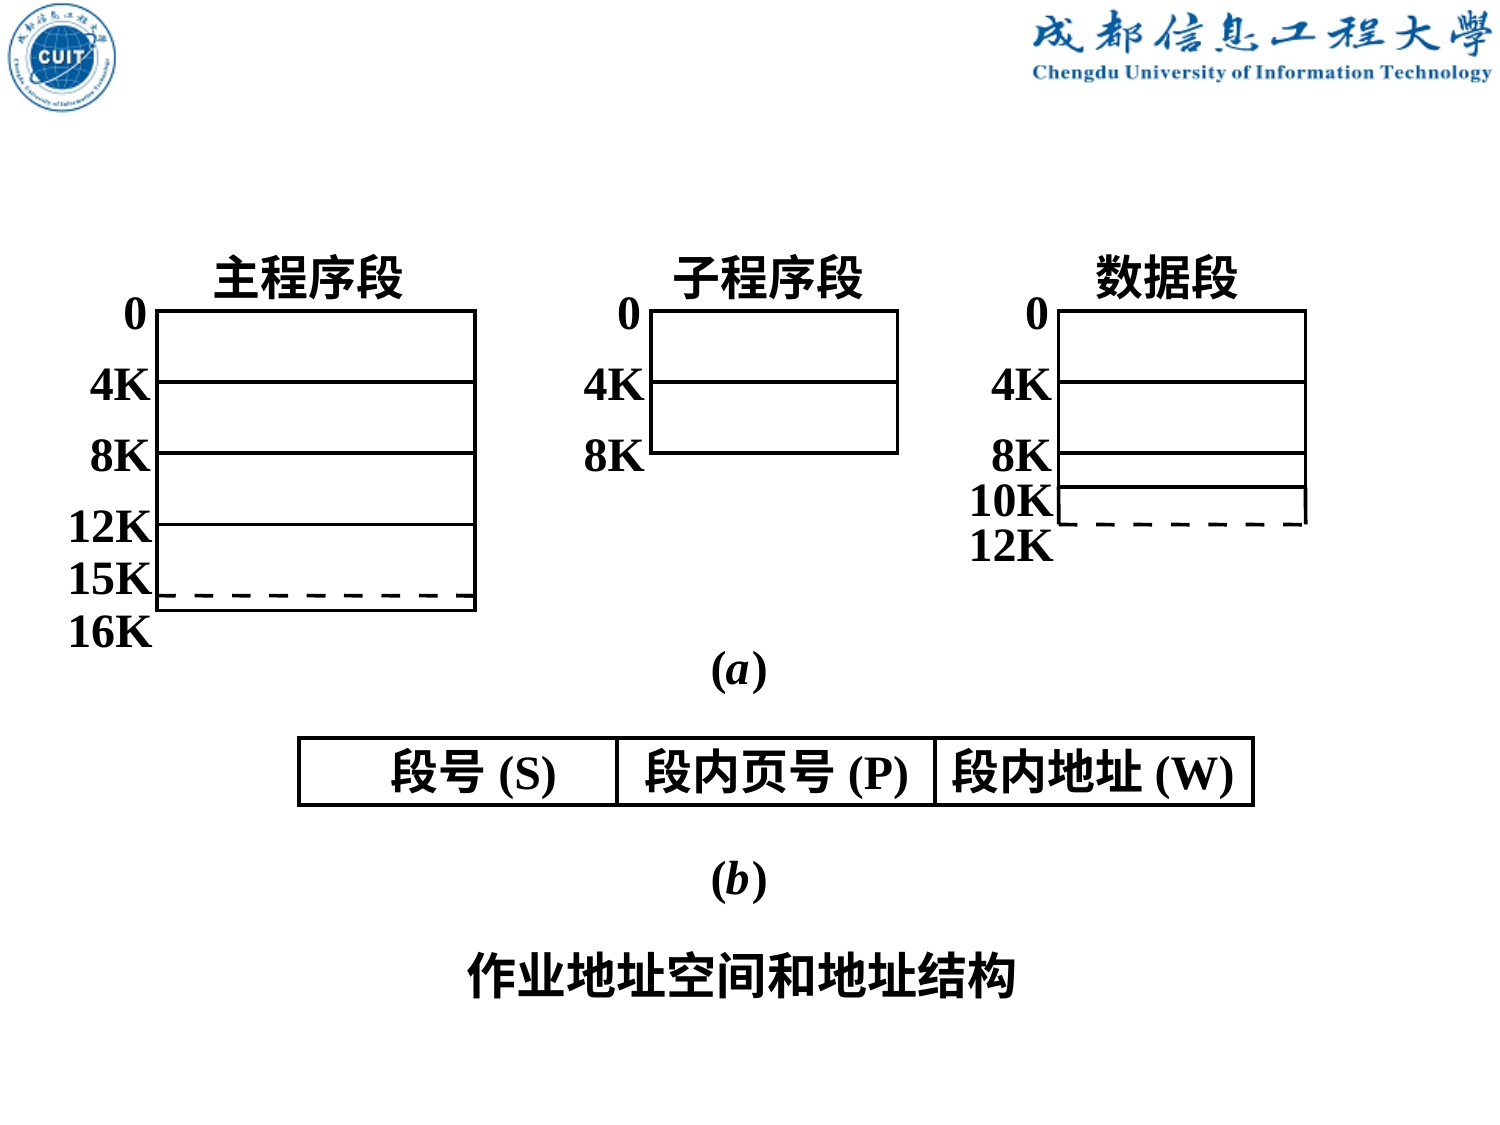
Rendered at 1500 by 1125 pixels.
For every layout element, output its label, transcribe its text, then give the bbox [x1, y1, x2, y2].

text_box 8K [89, 423, 152, 481]
text_box 0 [1024, 281, 1049, 339]
text_box 0 [617, 281, 642, 339]
picture [1021, 0, 1500, 91]
text_box [156, 453, 475, 524]
text_box ) [751, 636, 768, 695]
text_box 8K [583, 423, 645, 481]
text_box [299, 737, 617, 806]
text_box 4K [583, 352, 645, 410]
text_box 段号(S) [390, 741, 558, 800]
text_box ) [751, 846, 768, 904]
text_box 8K [991, 423, 1053, 468]
text_box [1058, 382, 1306, 453]
text_box 0 [123, 281, 148, 339]
text_box 10K [968, 468, 1054, 513]
text_box 15K [67, 546, 153, 599]
text_box 12K [67, 494, 153, 546]
text_box 段内页号(P) [644, 741, 910, 800]
text_box 主程序段 [212, 247, 405, 306]
text_box [650, 382, 898, 454]
text_box 4K [991, 352, 1053, 410]
text_box [1058, 453, 1306, 487]
text_box [156, 382, 475, 453]
text_box 4K [89, 352, 152, 410]
text_box [156, 524, 475, 611]
text_box 作业地址空间和地址结构 [452, 937, 1044, 1013]
text_box [1058, 311, 1306, 382]
text_box [650, 311, 898, 382]
text_box ( [710, 846, 725, 904]
text_box 数据段 [1095, 247, 1240, 306]
text_box [617, 737, 935, 806]
text_box ( [710, 636, 725, 695]
text_box 子程序段 [672, 247, 866, 306]
text_box [156, 311, 475, 382]
text_box [935, 737, 1253, 806]
text_box 12K [968, 513, 1054, 571]
text_box b [725, 846, 750, 904]
text_box 16K [67, 599, 153, 657]
text_box a [725, 636, 750, 695]
picture [0, 0, 130, 116]
text_box 段内地址(W) [951, 741, 1235, 800]
